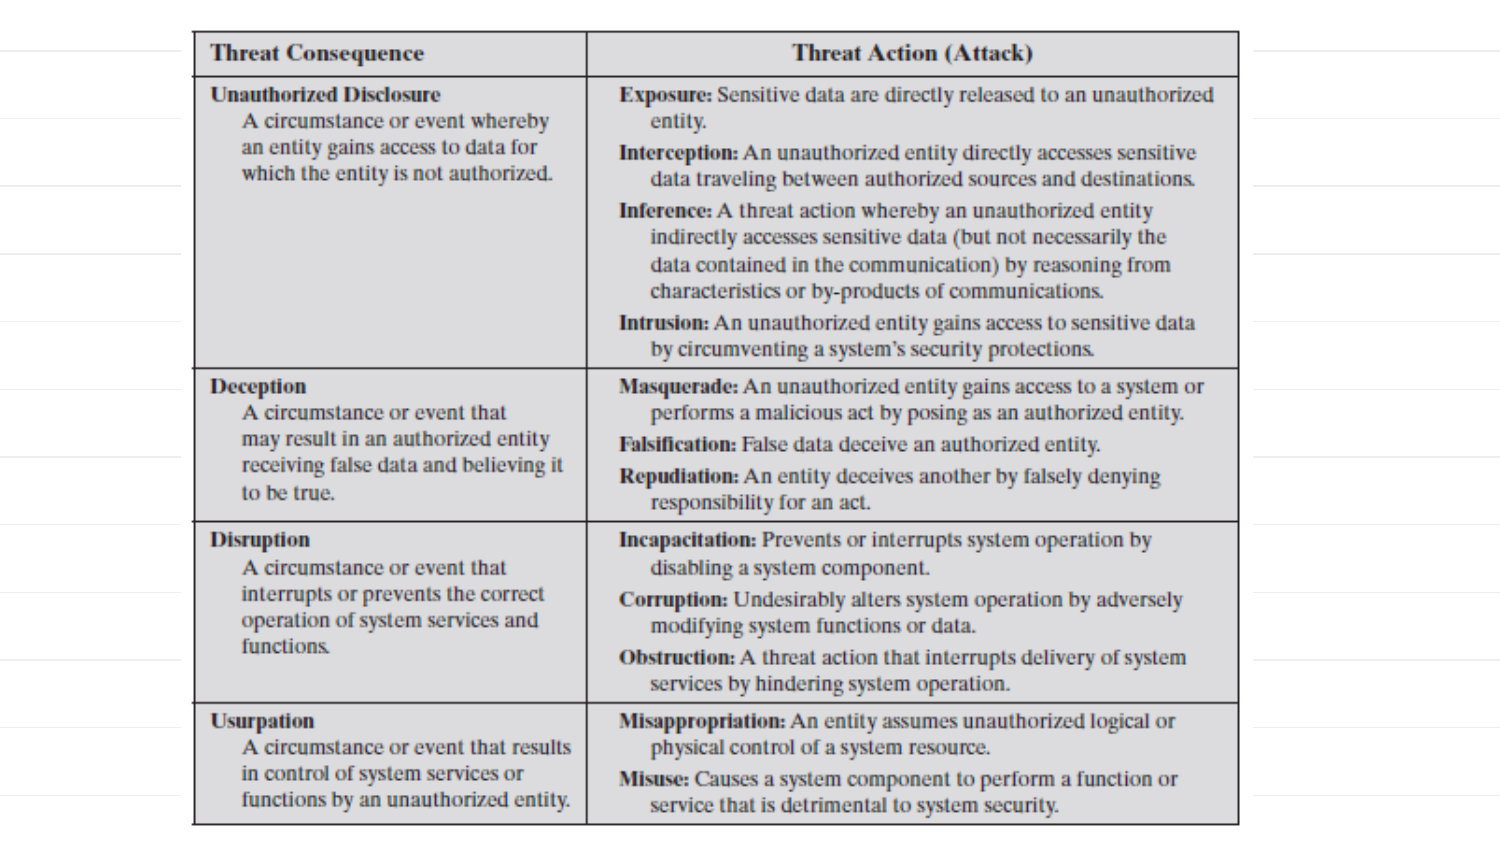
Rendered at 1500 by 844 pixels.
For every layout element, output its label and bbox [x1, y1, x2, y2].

picture [181, 20, 1253, 837]
